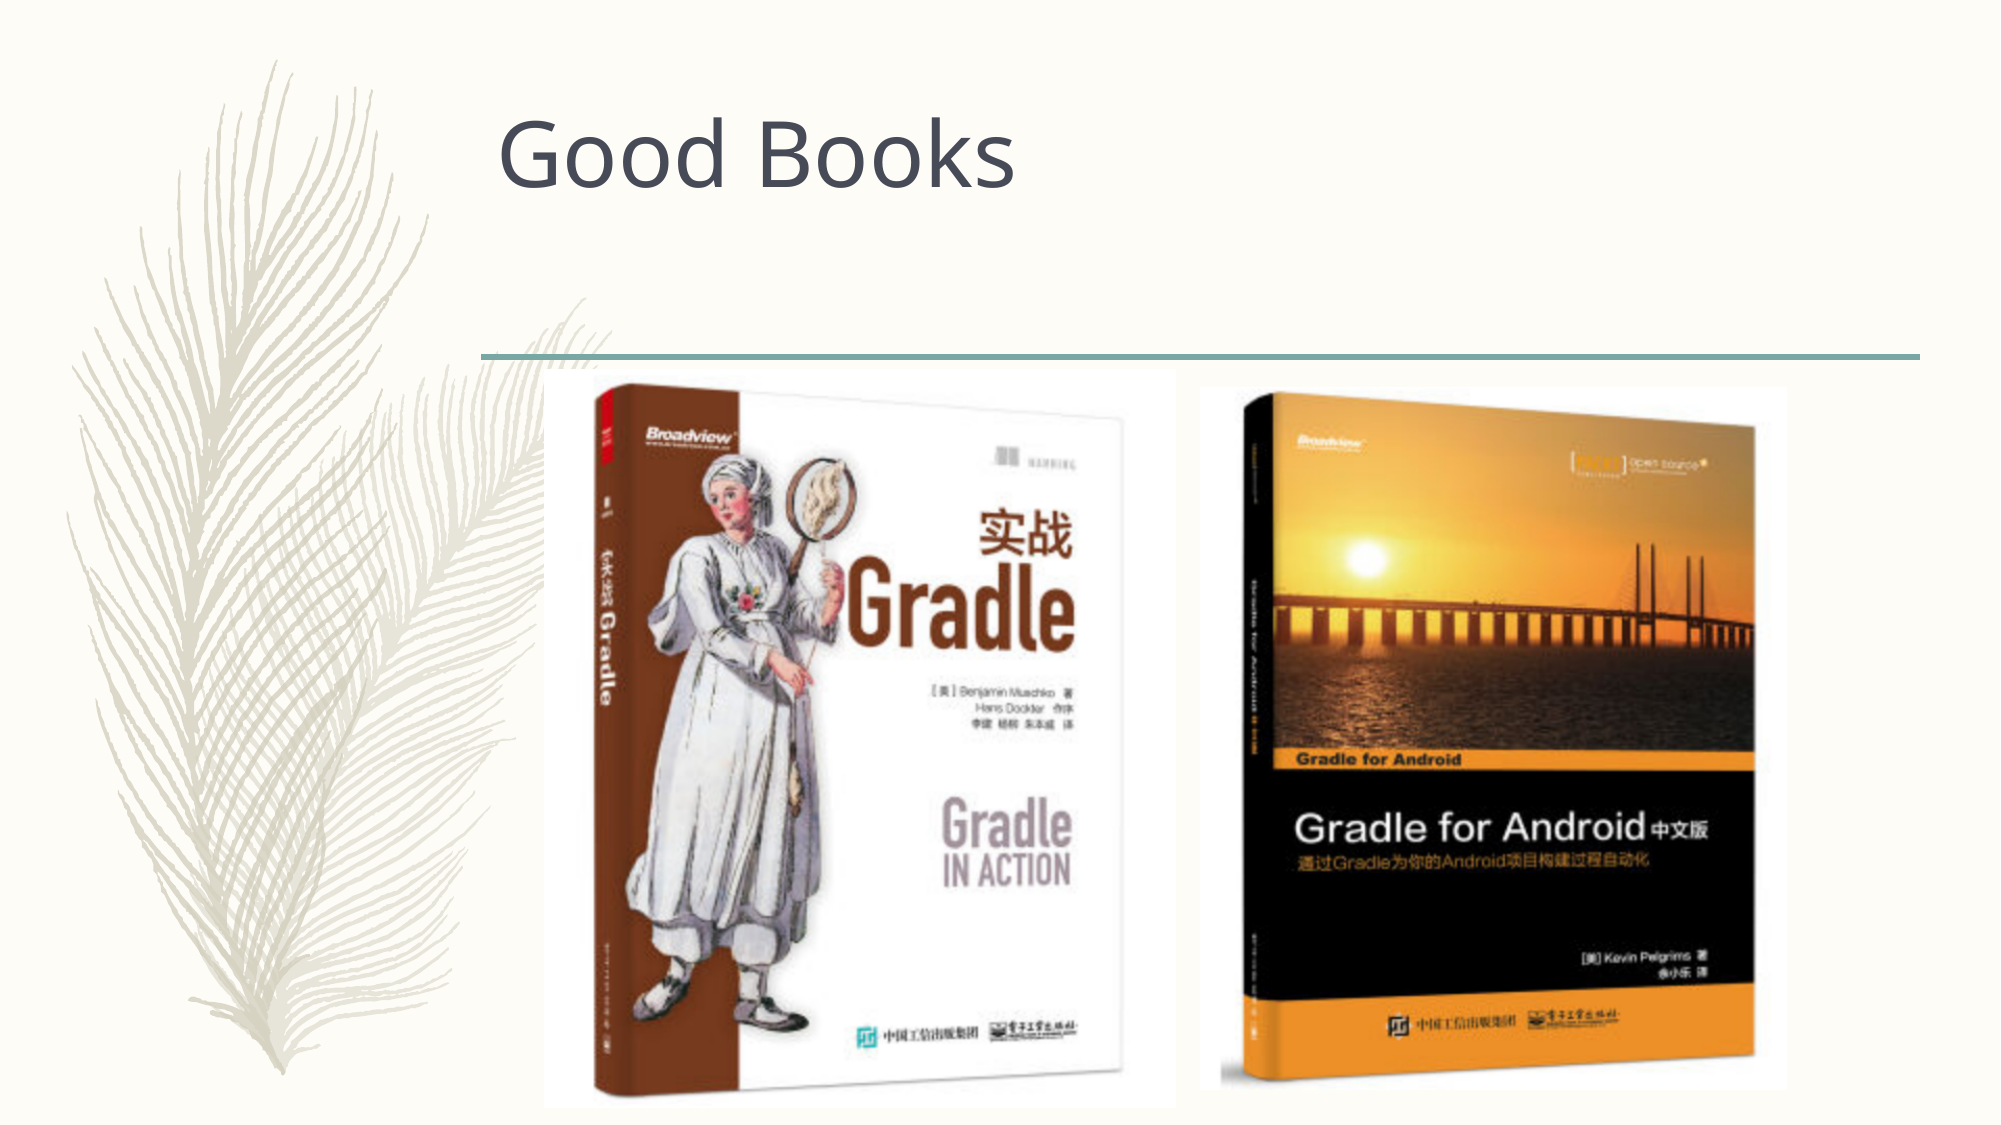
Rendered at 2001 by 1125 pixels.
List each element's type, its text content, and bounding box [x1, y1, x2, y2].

picture [543, 369, 1176, 1108]
title Good Books [481, 93, 1920, 350]
picture [1200, 387, 1787, 1090]
